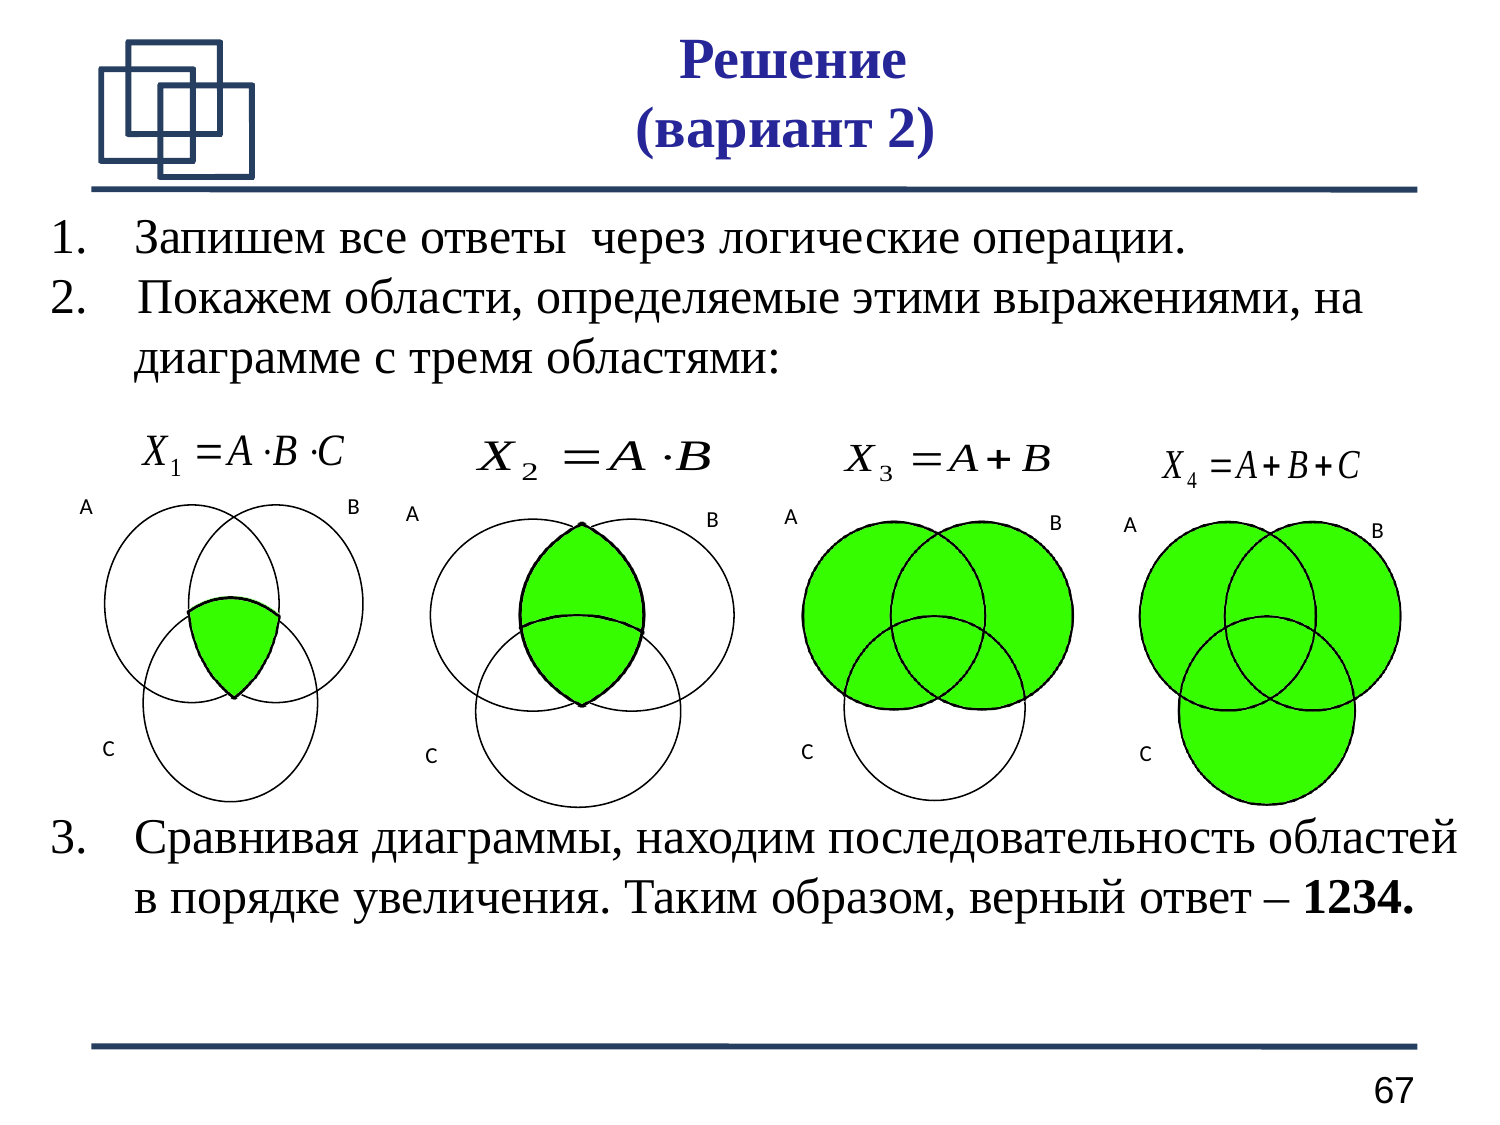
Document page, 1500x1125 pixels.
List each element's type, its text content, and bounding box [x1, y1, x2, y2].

text_box [749, 339, 780, 415]
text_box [64, 420, 1424, 808]
text_box [749, 243, 780, 319]
text_box [0, 0, 1500, 75]
text_box Запишем все ответы через логические операции. 2. Покажем области, определяемые этими выражениями, на диаграмме с тремя областями: Сравнивая диаграммы, находим последовательность областей в порядке увеличения. Таким образом, верный ответ – 1234. [35, 196, 1500, 932]
title Решение (вариант 2) [171, 75, 1416, 169]
